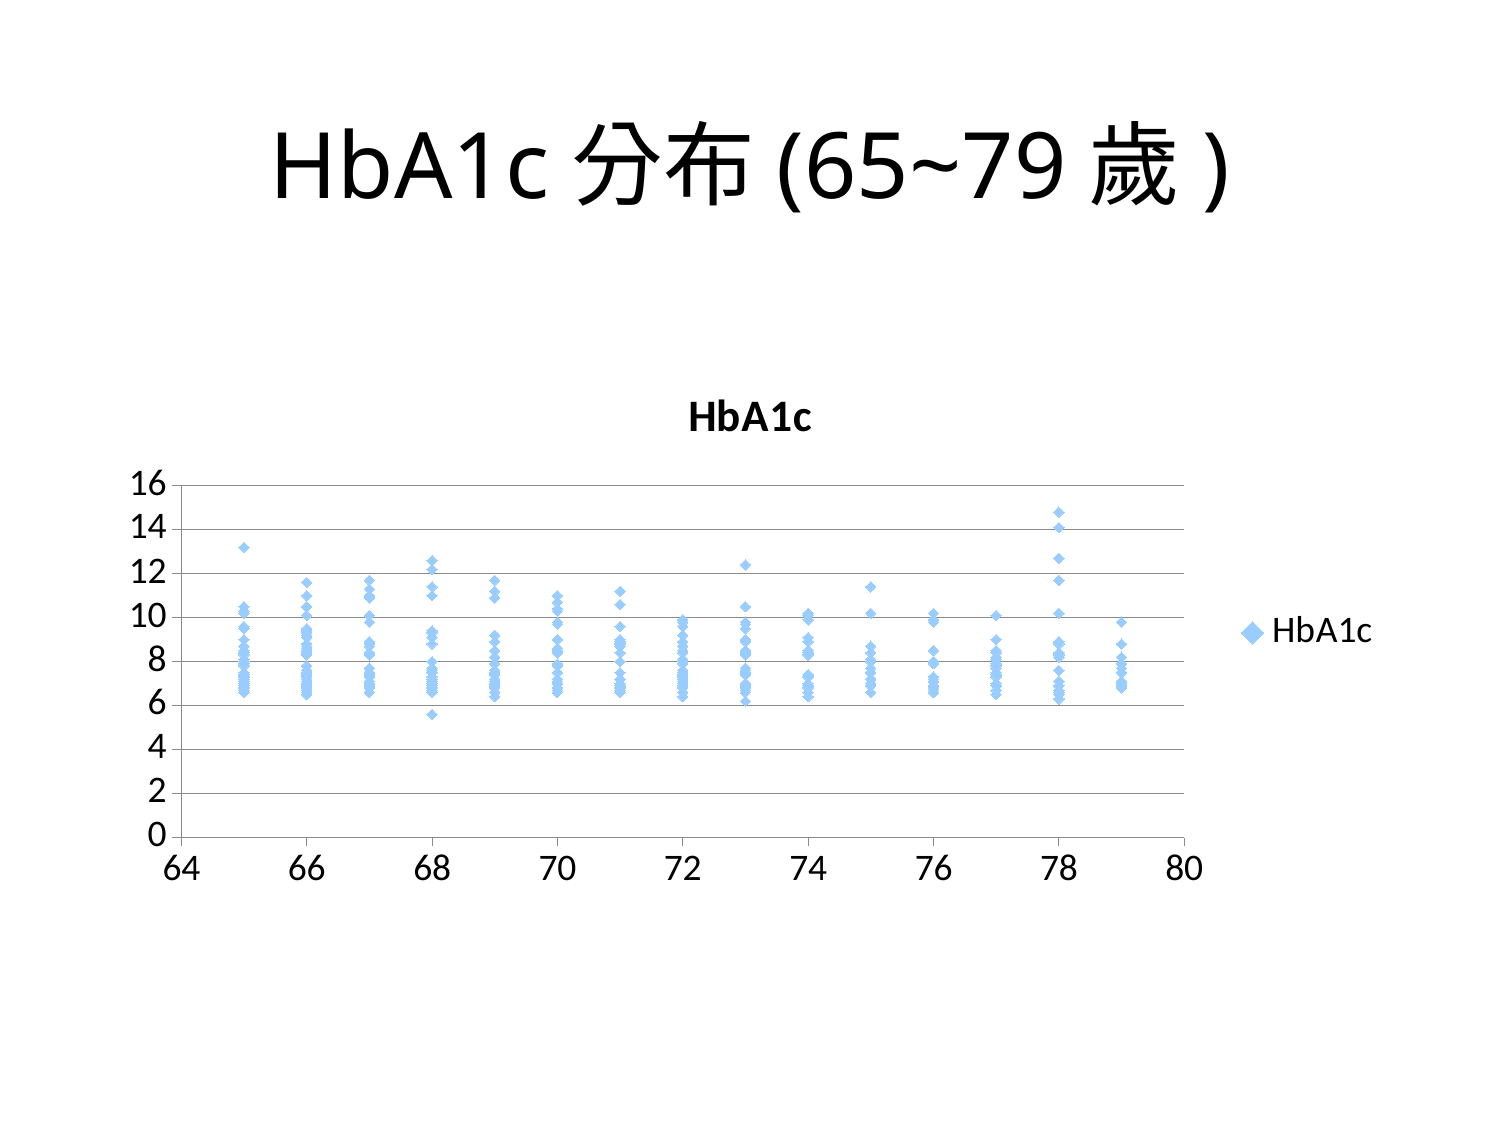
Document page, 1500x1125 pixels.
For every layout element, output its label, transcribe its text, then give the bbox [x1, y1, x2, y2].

title HbA1c分布(65~79歲) [103, 59, 1397, 278]
chart [103, 365, 1397, 901]
